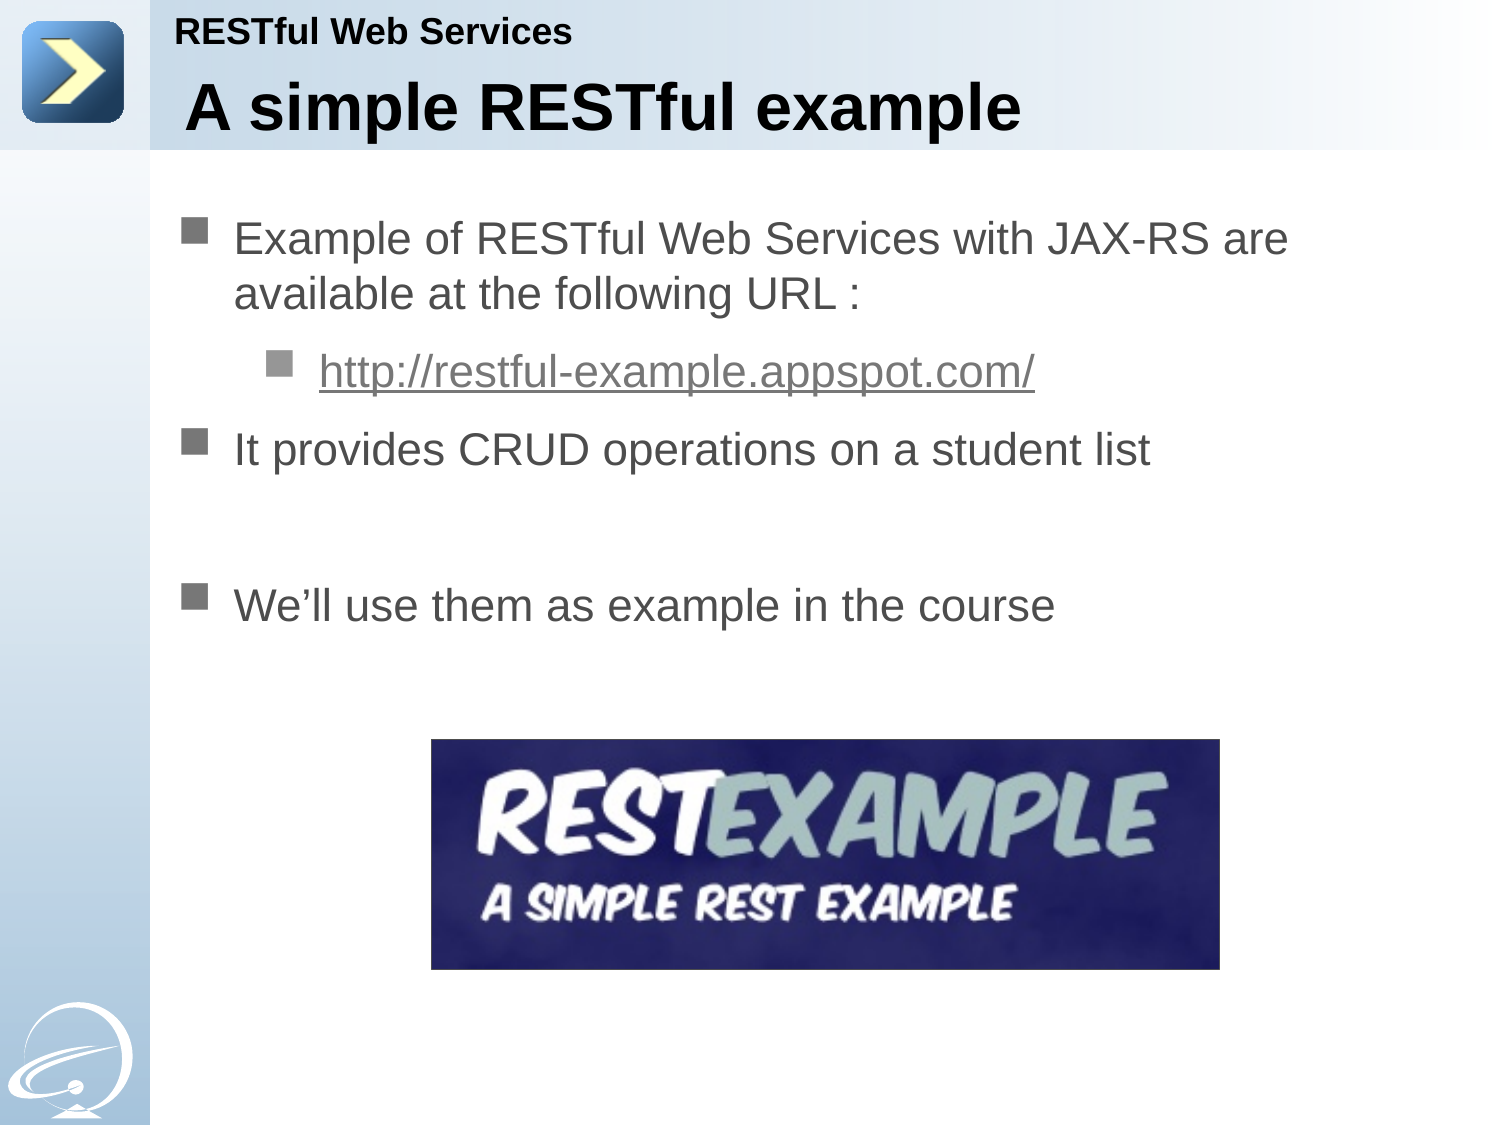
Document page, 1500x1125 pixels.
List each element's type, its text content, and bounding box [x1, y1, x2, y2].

text_box RESTful Web Services [159, 0, 1500, 60]
list Example of RESTful Web Services with JAX-RS are available at the following URL : http://restful-example.appspot.com/ It provides CRUD operations on a student list We’ll use them as example in the course [162, 201, 1476, 965]
picture [21, 19, 129, 127]
title A simple RESTful example [169, 66, 1438, 141]
picture [430, 739, 1219, 970]
